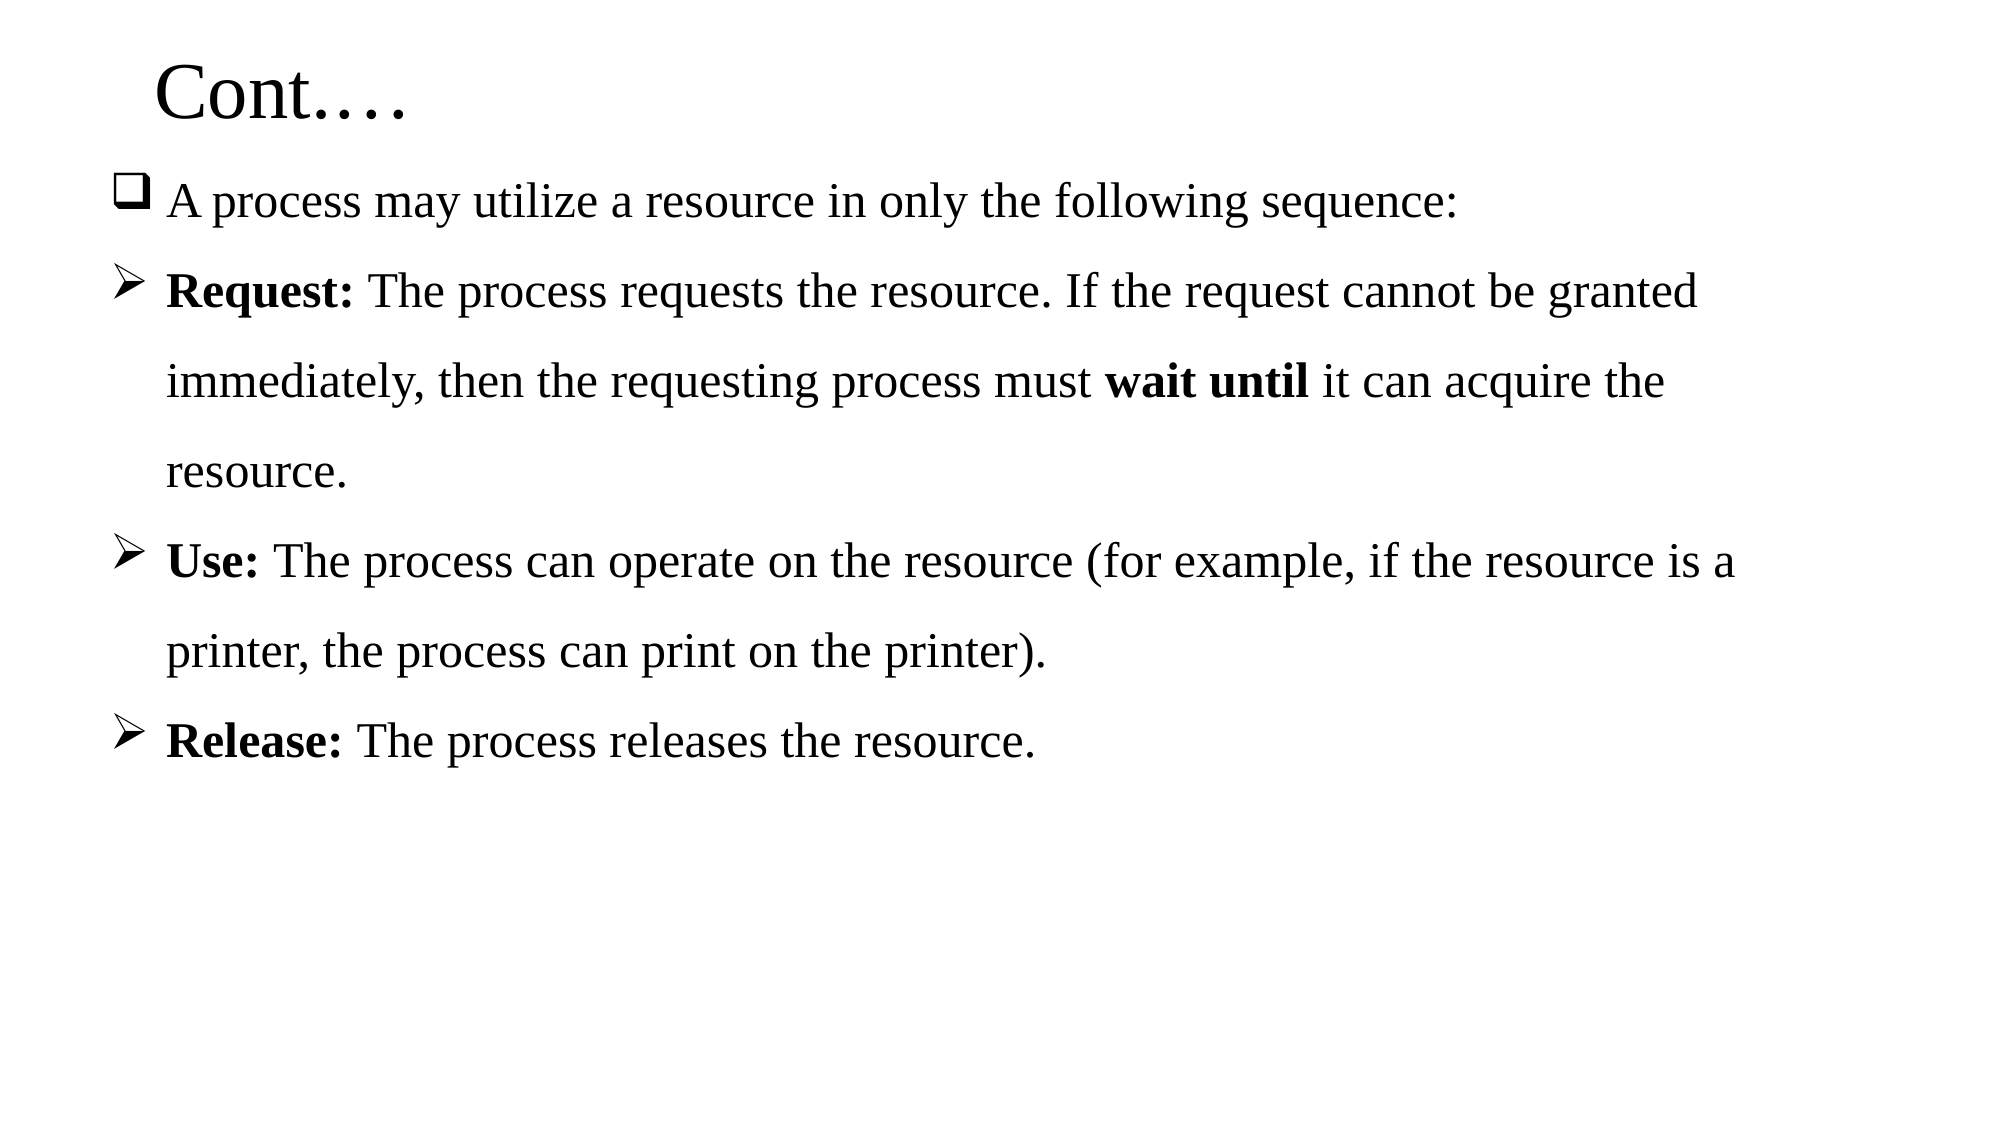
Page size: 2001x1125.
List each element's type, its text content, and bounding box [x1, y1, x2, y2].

title Cont.… [139, 40, 1865, 144]
text_box A process may utilize a resource in only the following sequence: Request: The process requests the resource. If the request cannot be granted immediately, then the requesting process must wait until it can acquire the resource. Use: The process can operate on the resource (for example, if the resource is a printer, the process can print on the printer). Release: The process releases the resource. [95, 130, 1836, 775]
